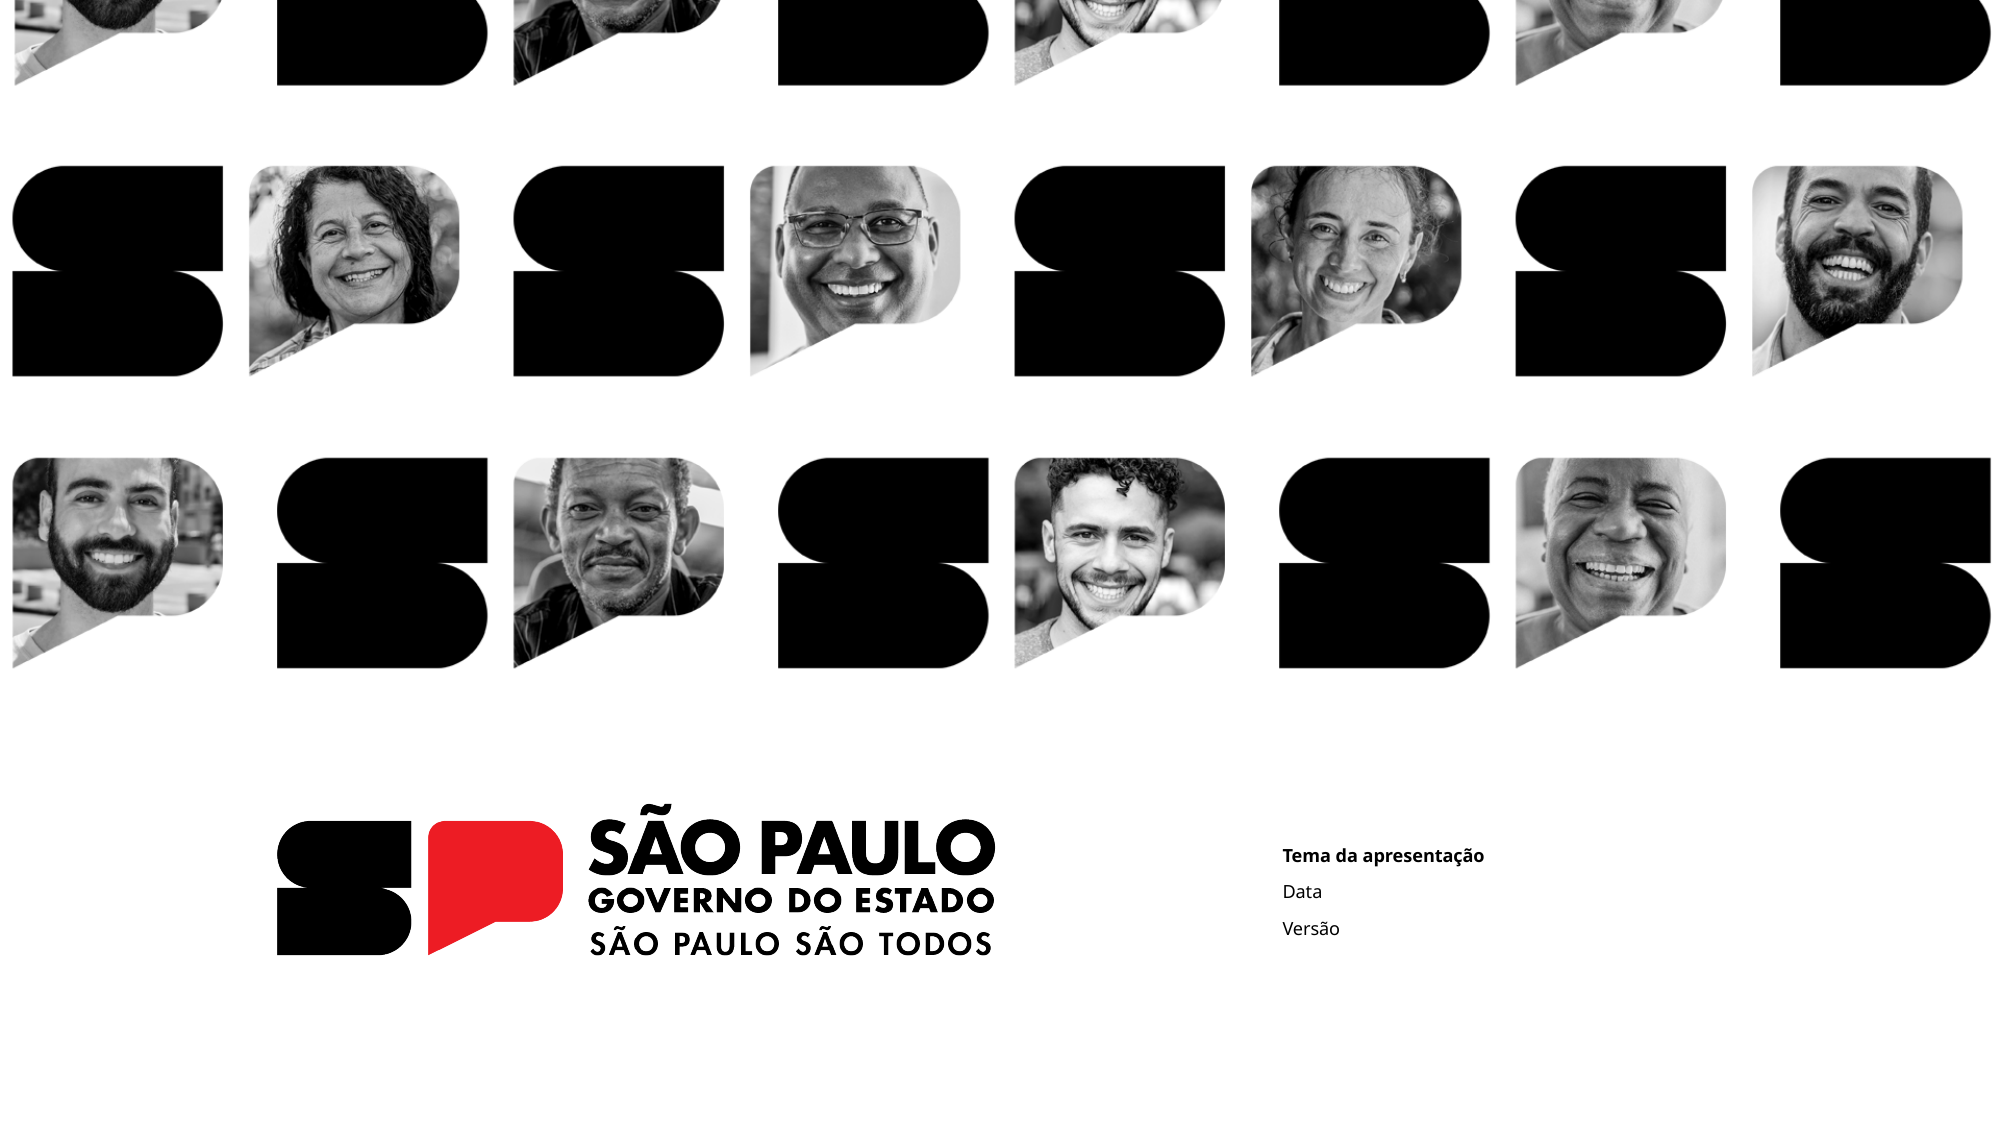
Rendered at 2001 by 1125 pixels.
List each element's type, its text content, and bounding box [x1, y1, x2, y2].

text_box Tema da apresentação Data Versão [1267, 823, 1848, 950]
picture [0, 0, 2000, 1125]
